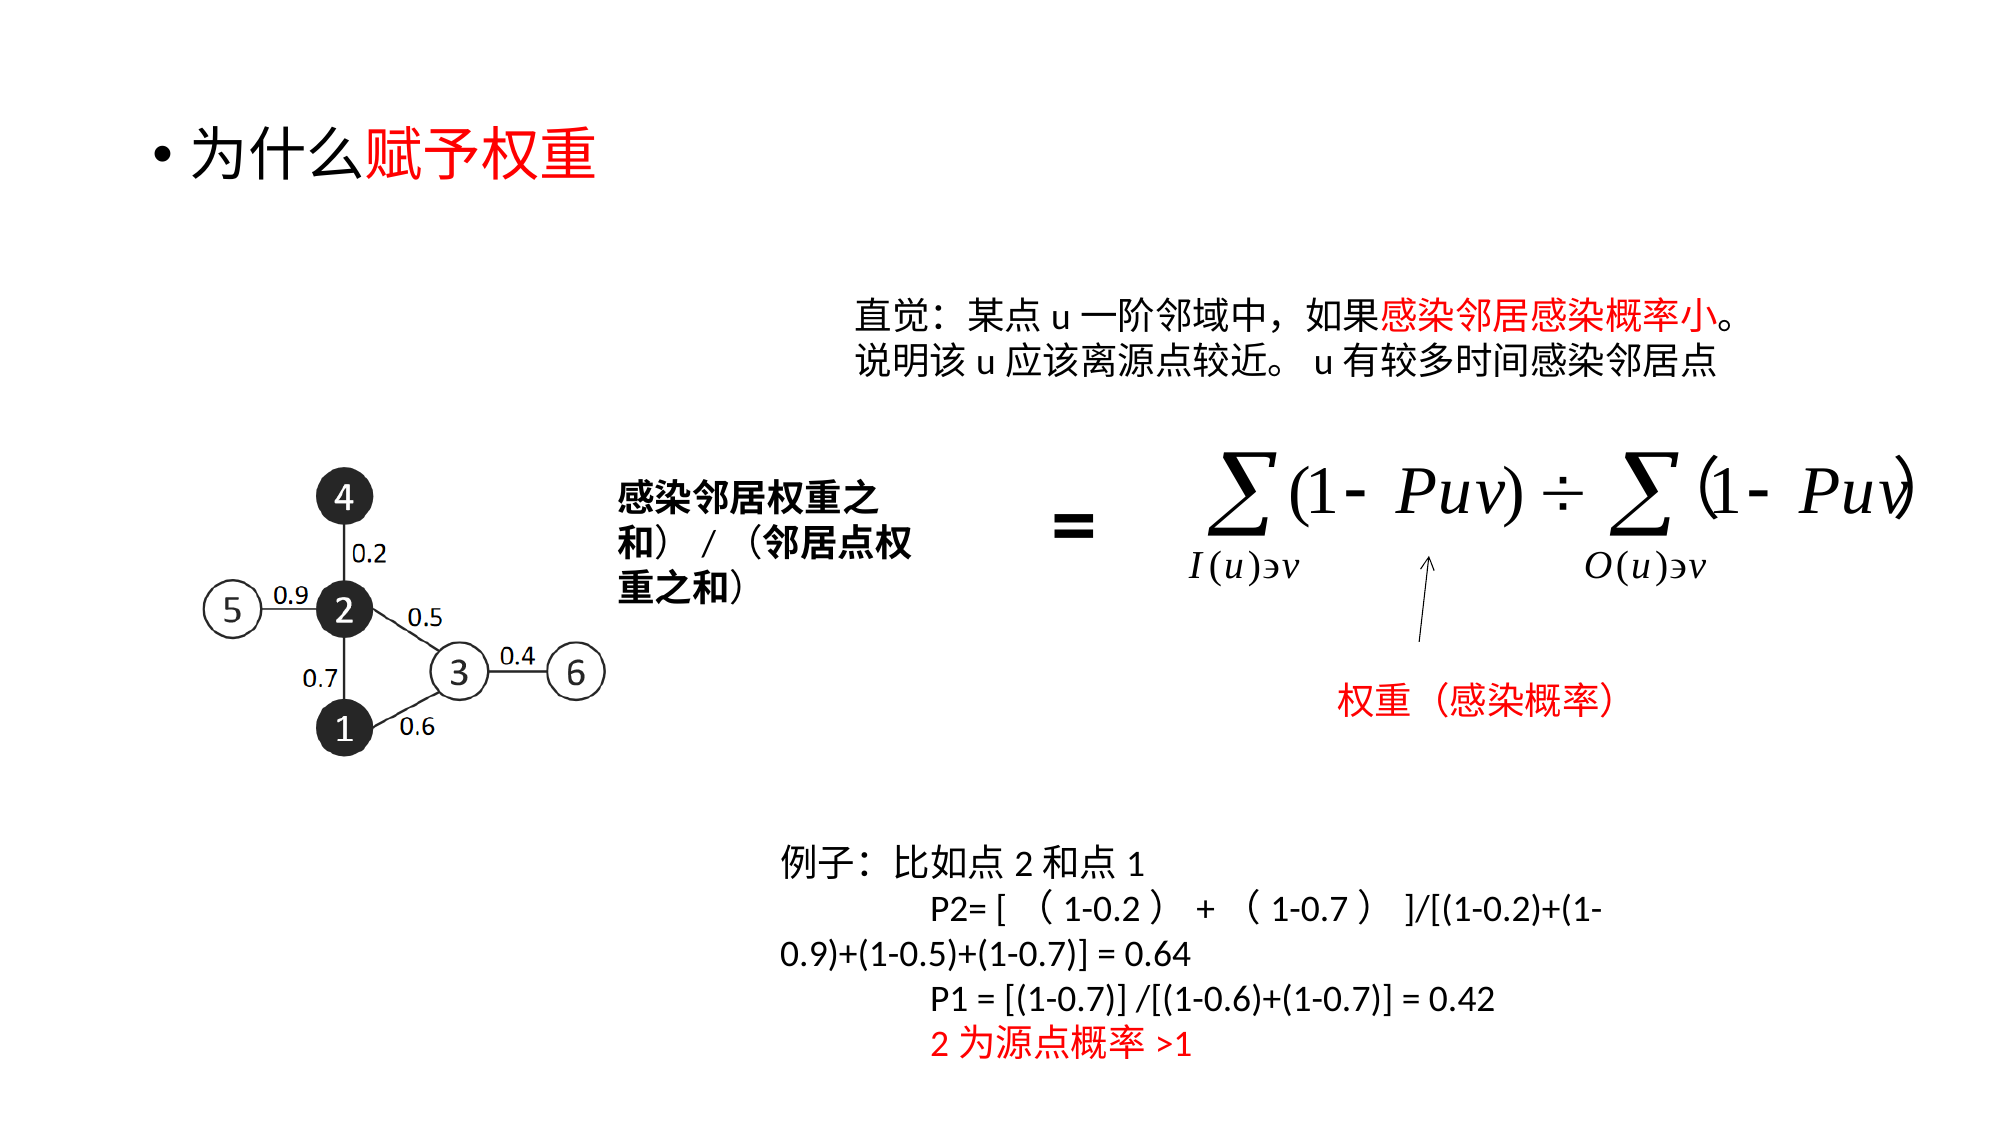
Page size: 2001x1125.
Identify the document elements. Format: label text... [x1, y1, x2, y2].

text_box 例子：比如点2和点1 P2= [（1-0.2）+（1-0.7）]/[(1-0.2)+(1-0.9)+(1-0.5)+(1-0.7)] = 0.64 P1 = [(1-0.7)] /[(1-0.6)+(1-0.7)] = 0.42 2为源点概率>1 [765, 831, 1686, 1072]
text_box 权重（感染概率） [1322, 669, 1733, 730]
list 为什么赋予权重 [137, 117, 1863, 832]
text_box = [1036, 456, 1149, 581]
text_box 直觉：某点u一阶邻域中，如果感染邻居感染概率小。说明该u应该离源点较近。u有较多时间感染邻居点 [840, 284, 1794, 390]
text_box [1176, 439, 1936, 599]
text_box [1419, 555, 1429, 642]
text_box 感染邻居权重之和）/（邻居点权重之和） [676, 466, 964, 617]
picture [149, 390, 676, 795]
